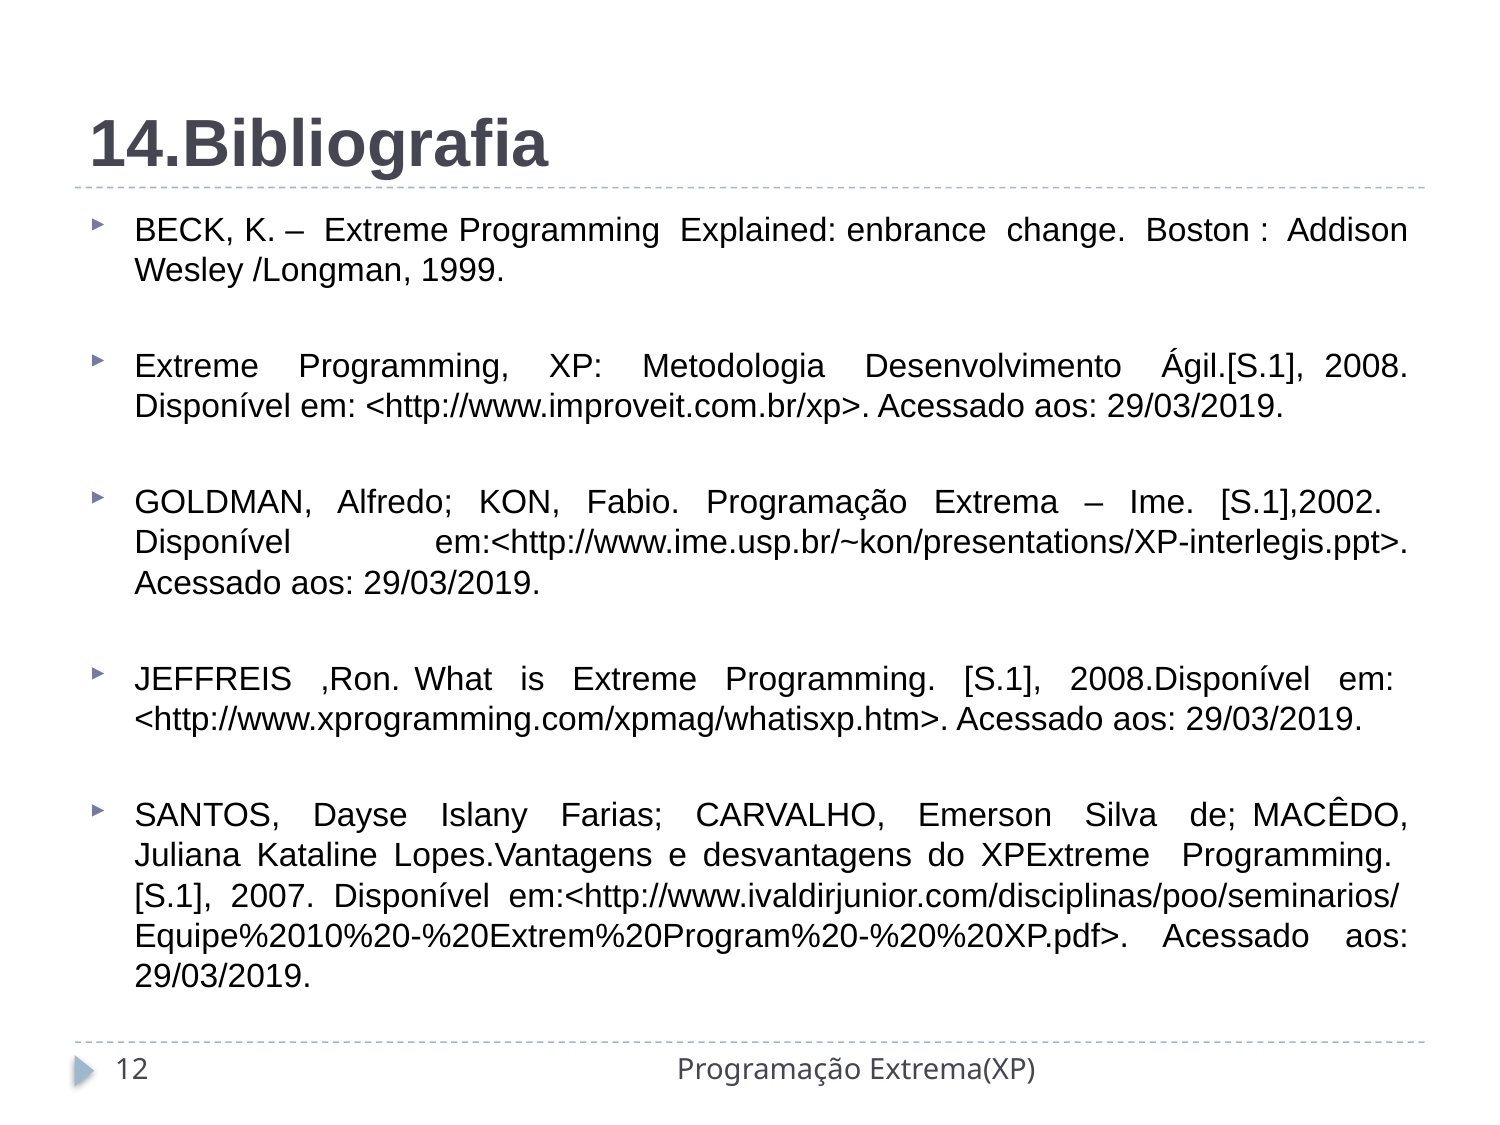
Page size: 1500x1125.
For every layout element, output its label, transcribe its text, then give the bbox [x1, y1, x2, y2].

slide_number 12 [100, 1042, 426, 1103]
footer Programação Extrema(XP) [475, 1042, 1051, 1103]
title 14.Bibliografia [75, 24, 1425, 188]
list BECK, K. – Extreme Programming Explained: enbrance change. Boston : Addison Wesley /Longman, 1999. Extreme Programming, XP: Metodologia Desenvolvimento Ágil.[S.1], 2008. Disponível em: <http://www.improveit.com.br/xp>. Acessado aos: 29/03/2019. GOLDMAN, Alfredo; KON, Fabio. Programação Extrema – Ime. [S.1],2002. Disponível em:<http://www.ime.usp.br/~kon/presentations/XP-interlegis.ppt>. Acessado aos: 29/03/2019. JEFFREIS ,Ron. What is Extreme Programming. [S.1], 2008.Disponível em: <http://www.xprogramming.com/xpmag/whatisxp.htm>. Acessado aos: 29/03/2019. SANTOS, Dayse Islany Farias; CARVALHO, Emerson Silva de; MACÊDO, Juliana Kataline Lopes.Vantagens e desvantagens do XPExtreme Programming. [S.1], 2007. Disponível em:<http://www.ivaldirjunior.com/disciplinas/poo/seminarios/ Equipe%2010%20-%20Extrem%20Program%20-%20%20XP.pdf>. Acessado aos: 29/03/2019. [75, 200, 1425, 1010]
